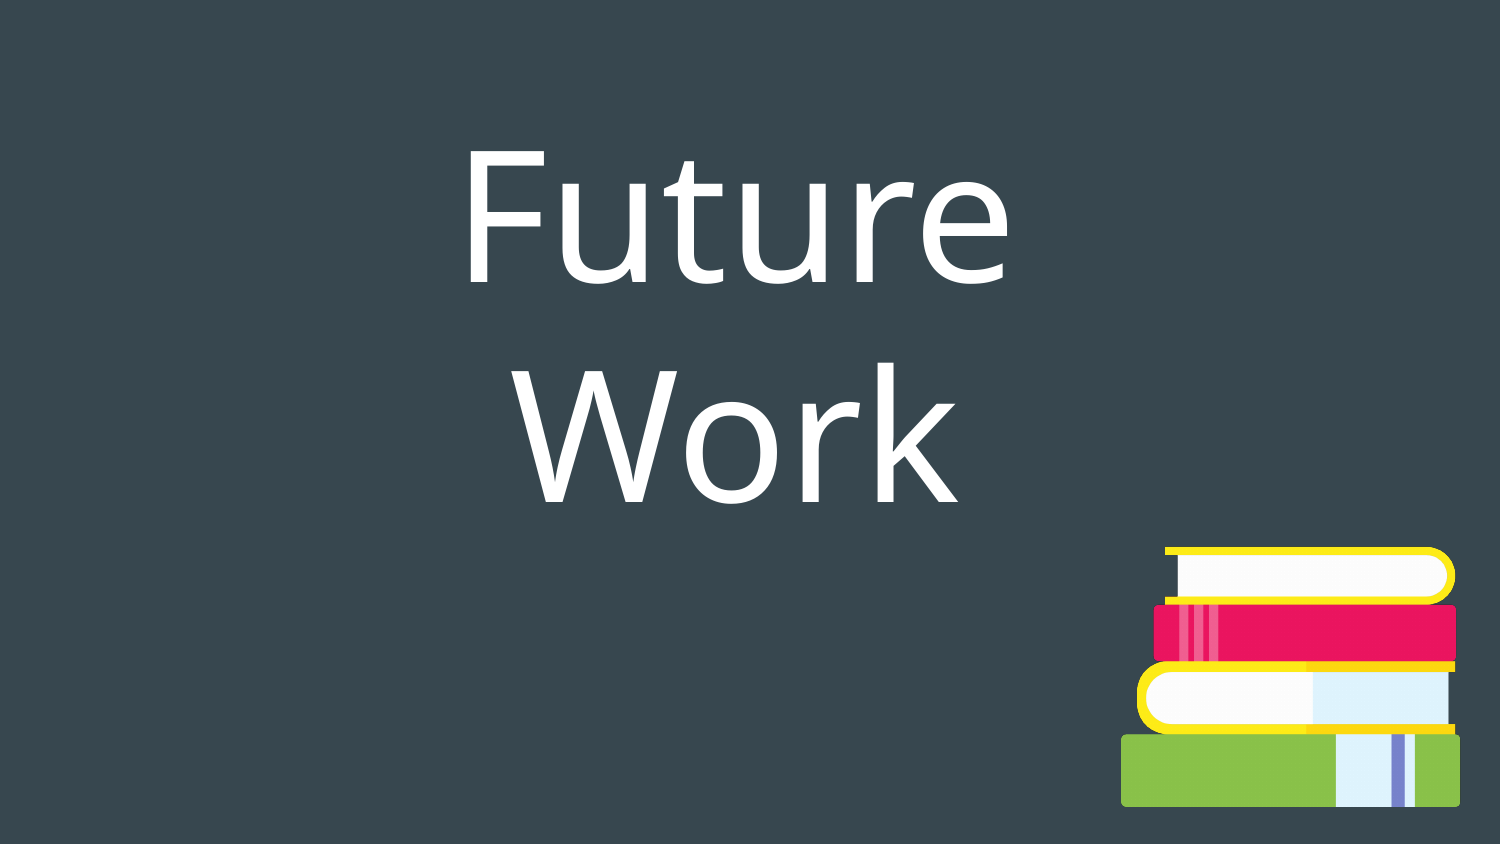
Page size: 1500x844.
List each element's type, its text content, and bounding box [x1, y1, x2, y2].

title Future Work [216, 83, 1255, 777]
picture [1121, 541, 1463, 807]
